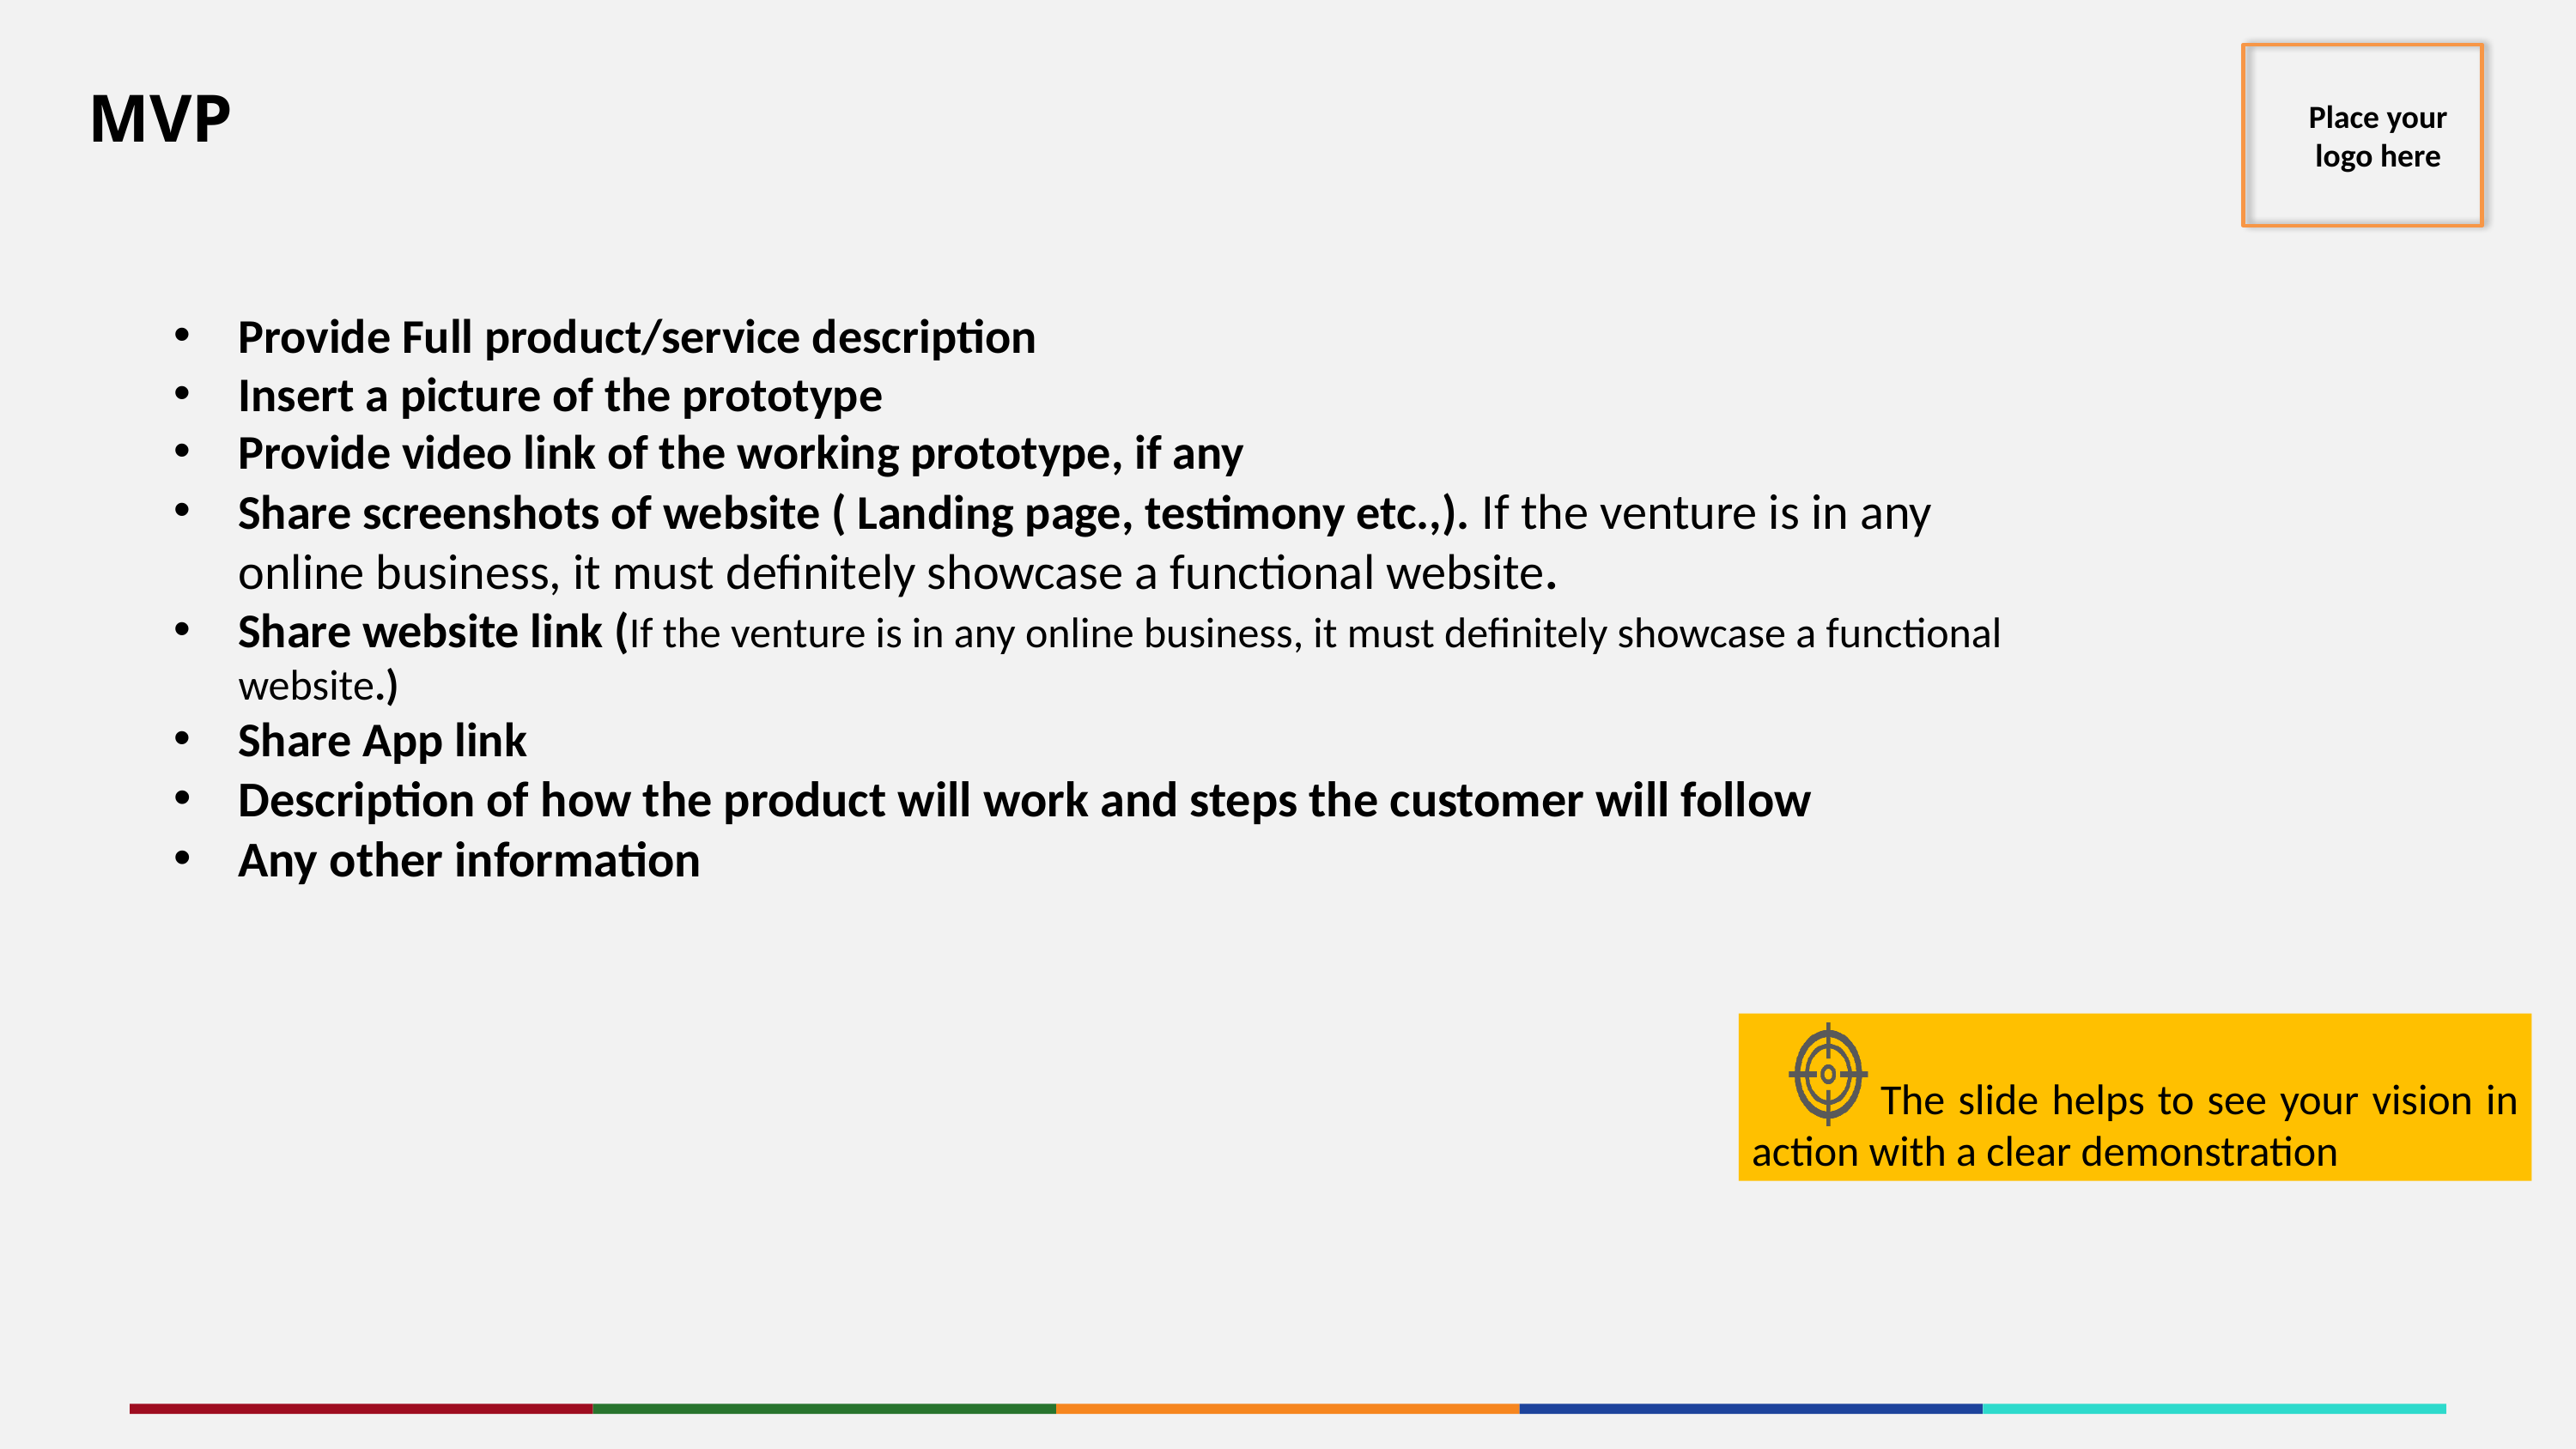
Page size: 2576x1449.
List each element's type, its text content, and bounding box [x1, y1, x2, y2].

picture [1781, 1013, 1874, 1135]
text_box [2243, 44, 2482, 227]
text_box The slide helps to see your vision in action with a clear demonstration [1738, 1013, 2532, 1181]
text_box Place your logo here [2278, 91, 2479, 179]
title MVP [75, 70, 665, 162]
text_box Provide Full product/service description Insert a picture of the prototype Provide video link of the working prototype, if any Share screenshots of website ( Landing page, testimony etc.,). If the venture is in any online business, it must definitely showcase a functional website. Share website link (If the venture is in any online business, it must definitely showcase a functional website.) Share App link Description of how the product will work and steps the customer will follow Any other information [161, 299, 2018, 1009]
